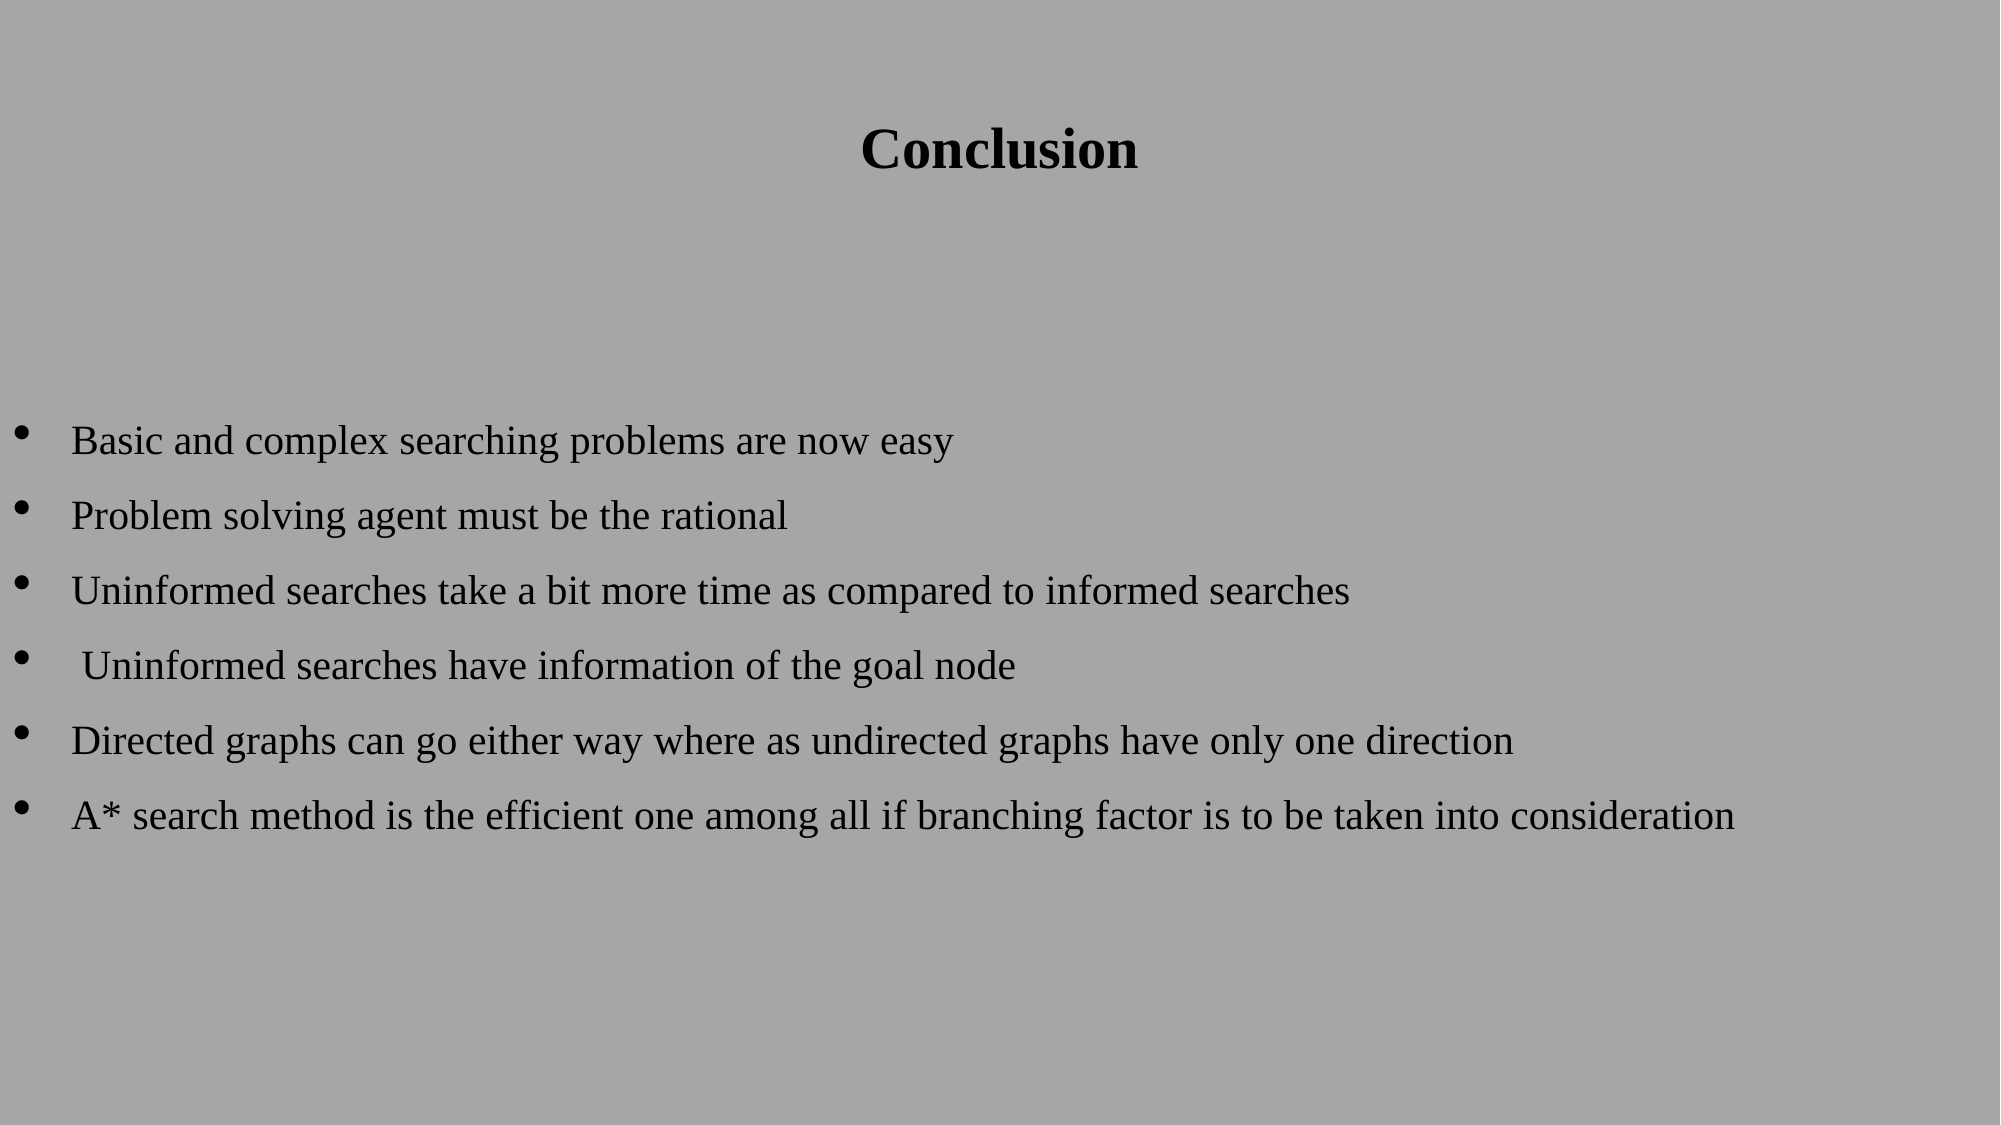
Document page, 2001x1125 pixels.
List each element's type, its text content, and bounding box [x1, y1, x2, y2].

text_box Basic and complex searching problems are now easy Problem solving agent must be the rational Uninformed searches take a bit more time as compared to informed searches Uninformed searches have information of the goal node Directed graphs can go either way where as undirected graphs have only one direction A* search method is the efficient one among all if branching factor is to be taken into consideration [0, 380, 2000, 845]
text_box Conclusion [0, 102, 2000, 188]
